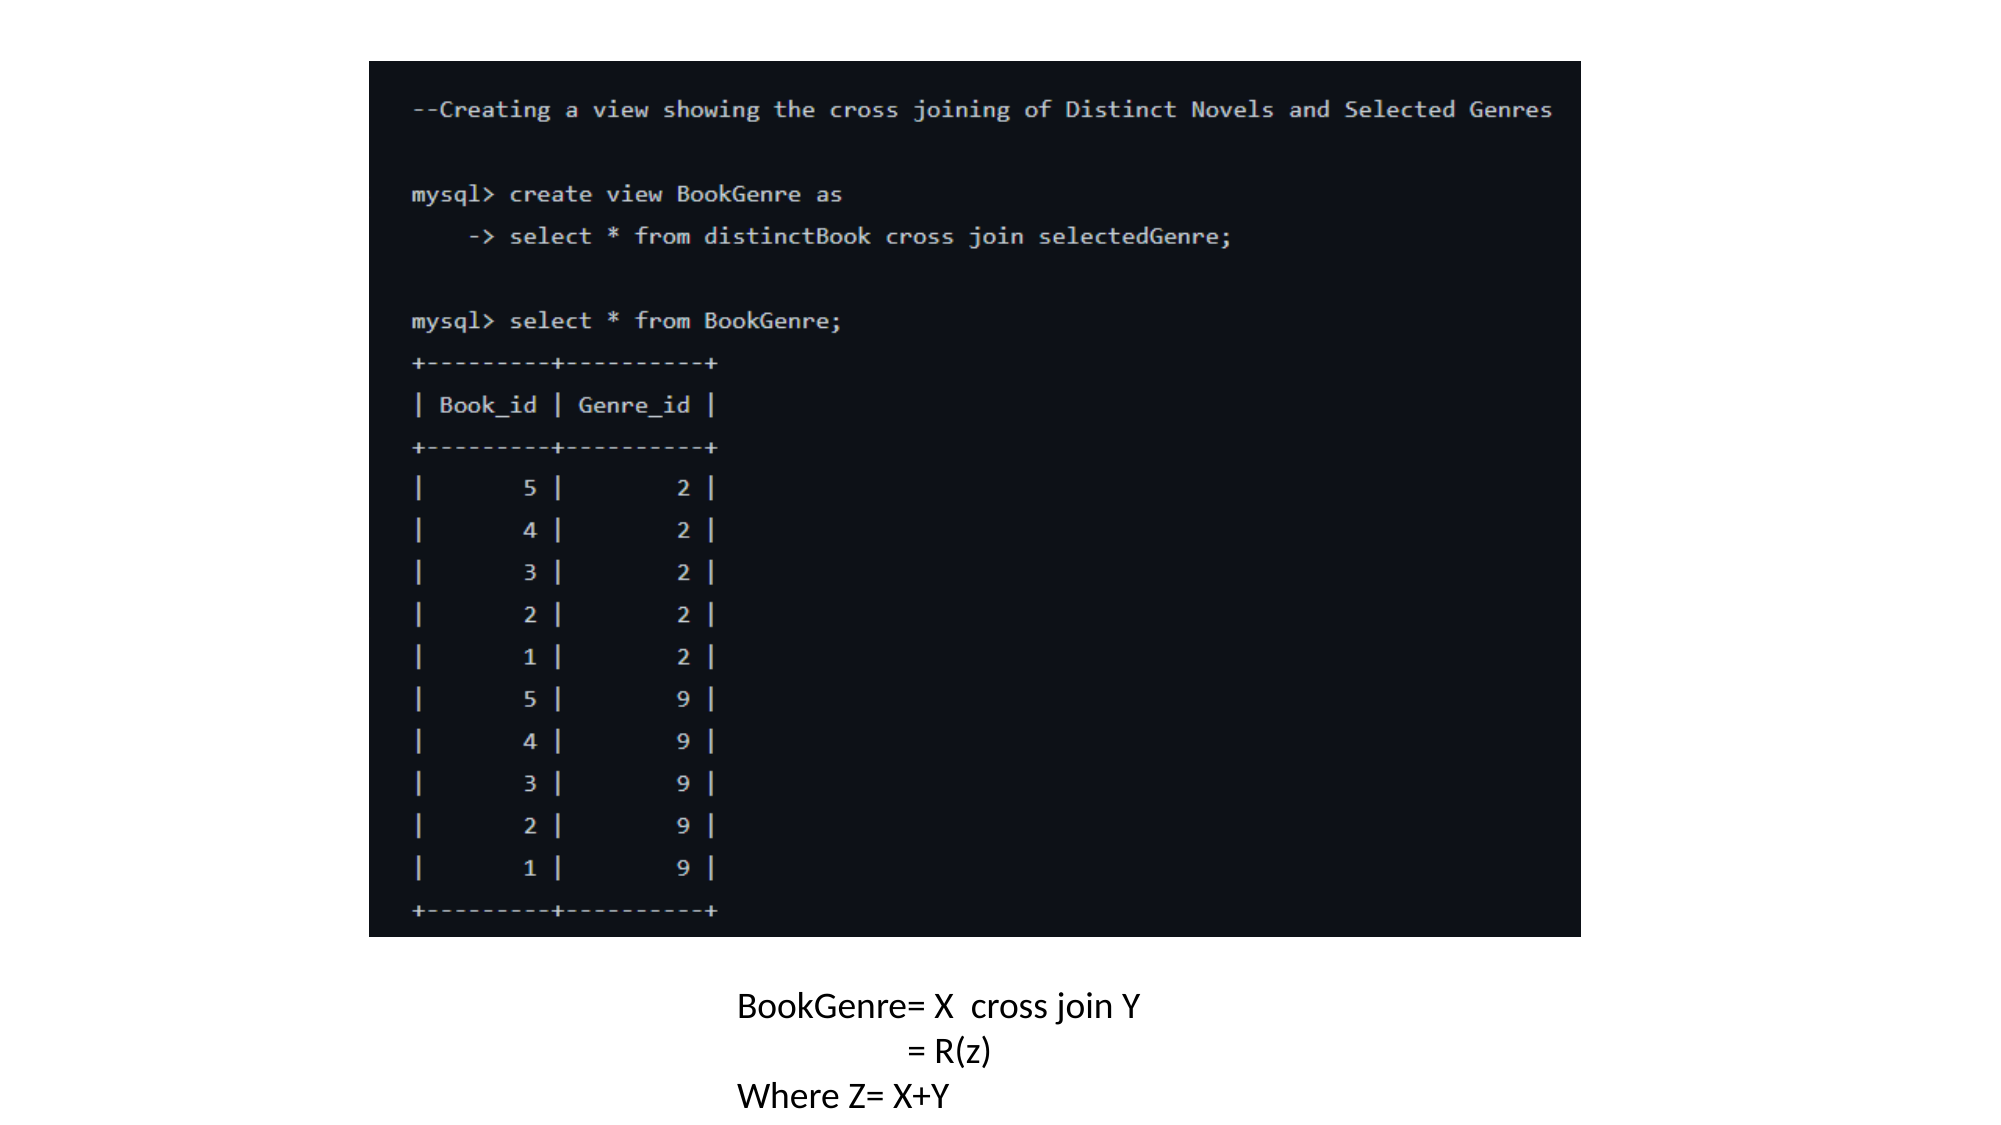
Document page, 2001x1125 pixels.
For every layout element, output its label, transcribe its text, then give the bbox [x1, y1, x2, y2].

picture [369, 61, 1581, 937]
text_box BookGenre= X cross join Y = R(z) Where Z= X+Y [722, 973, 1228, 1124]
